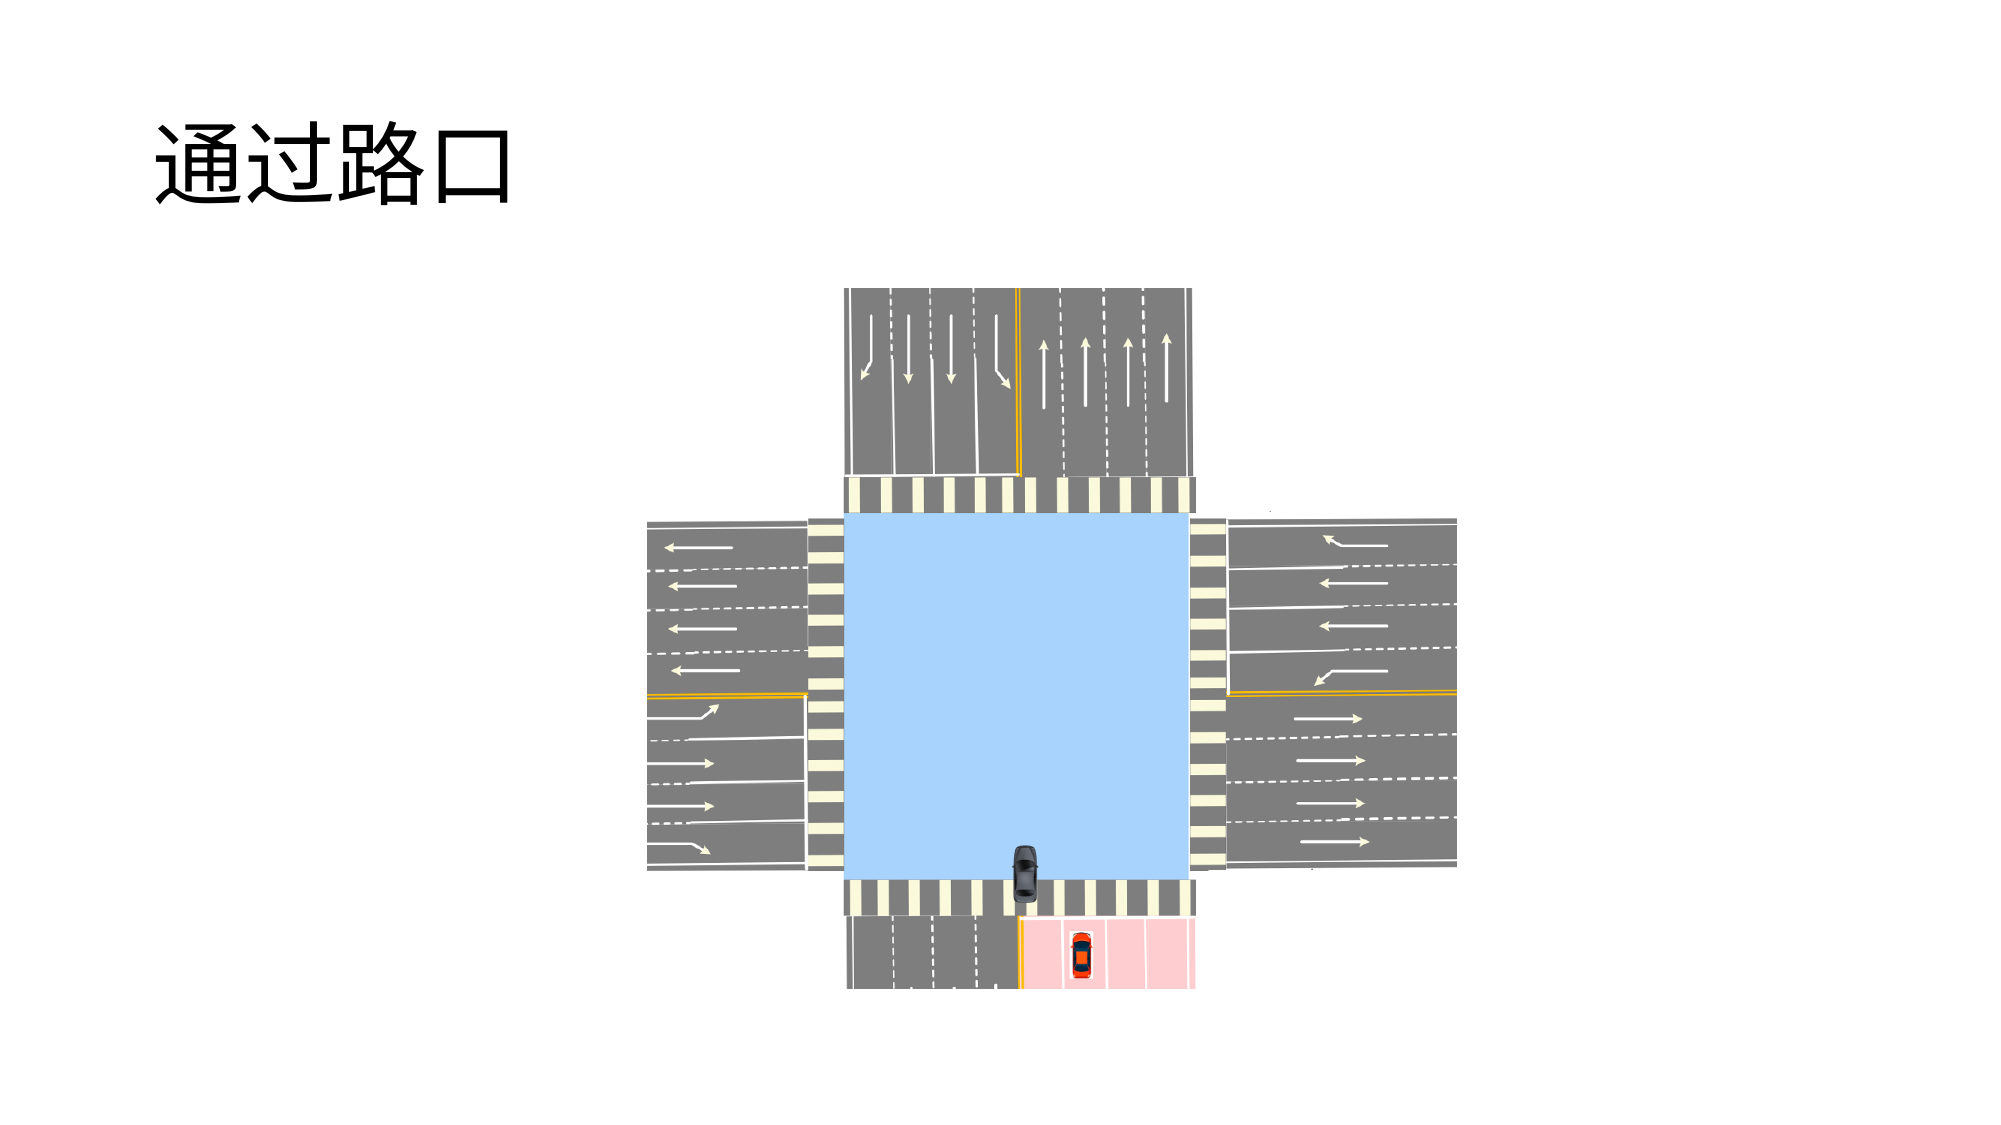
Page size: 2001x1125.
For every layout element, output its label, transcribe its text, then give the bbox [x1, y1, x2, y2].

title 通过路口 [137, 59, 1863, 278]
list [637, 277, 1470, 992]
picture [996, 845, 1054, 903]
